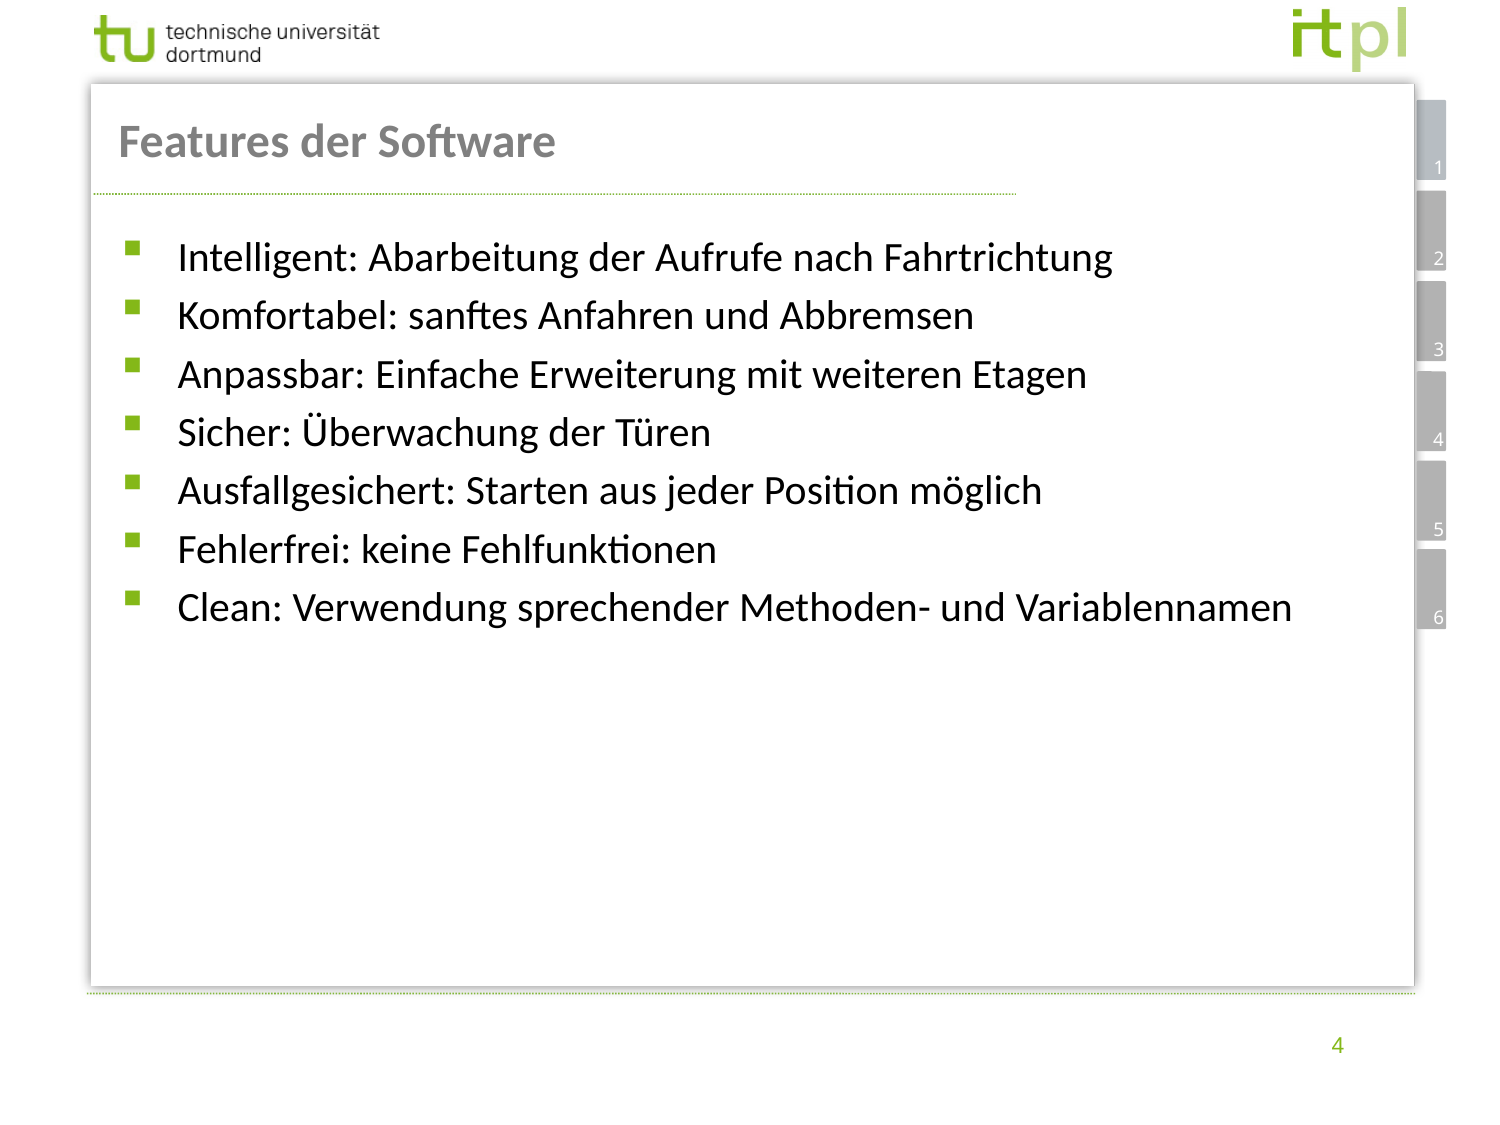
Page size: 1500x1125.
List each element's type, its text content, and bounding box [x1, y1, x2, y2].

title Features der Software [118, 109, 1394, 169]
picture [64, 7, 1425, 1012]
list Intelligent: Abarbeitung der Aufrufe nach Fahrtrichtung Komfortabel: sanftes Anfahren und Abbremsen Anpassbar: Einfache Erweiterung mit weiteren Etagen Sicher: Überwachung der Türen Ausfallgesichert: Starten aus jeder Position möglich Fehlerfrei: keine Fehlfunktionen Clean: Verwendung sprechender Methoden- und Variablennamen [120, 229, 1326, 705]
slide_number 4 [1316, 1023, 1447, 1061]
